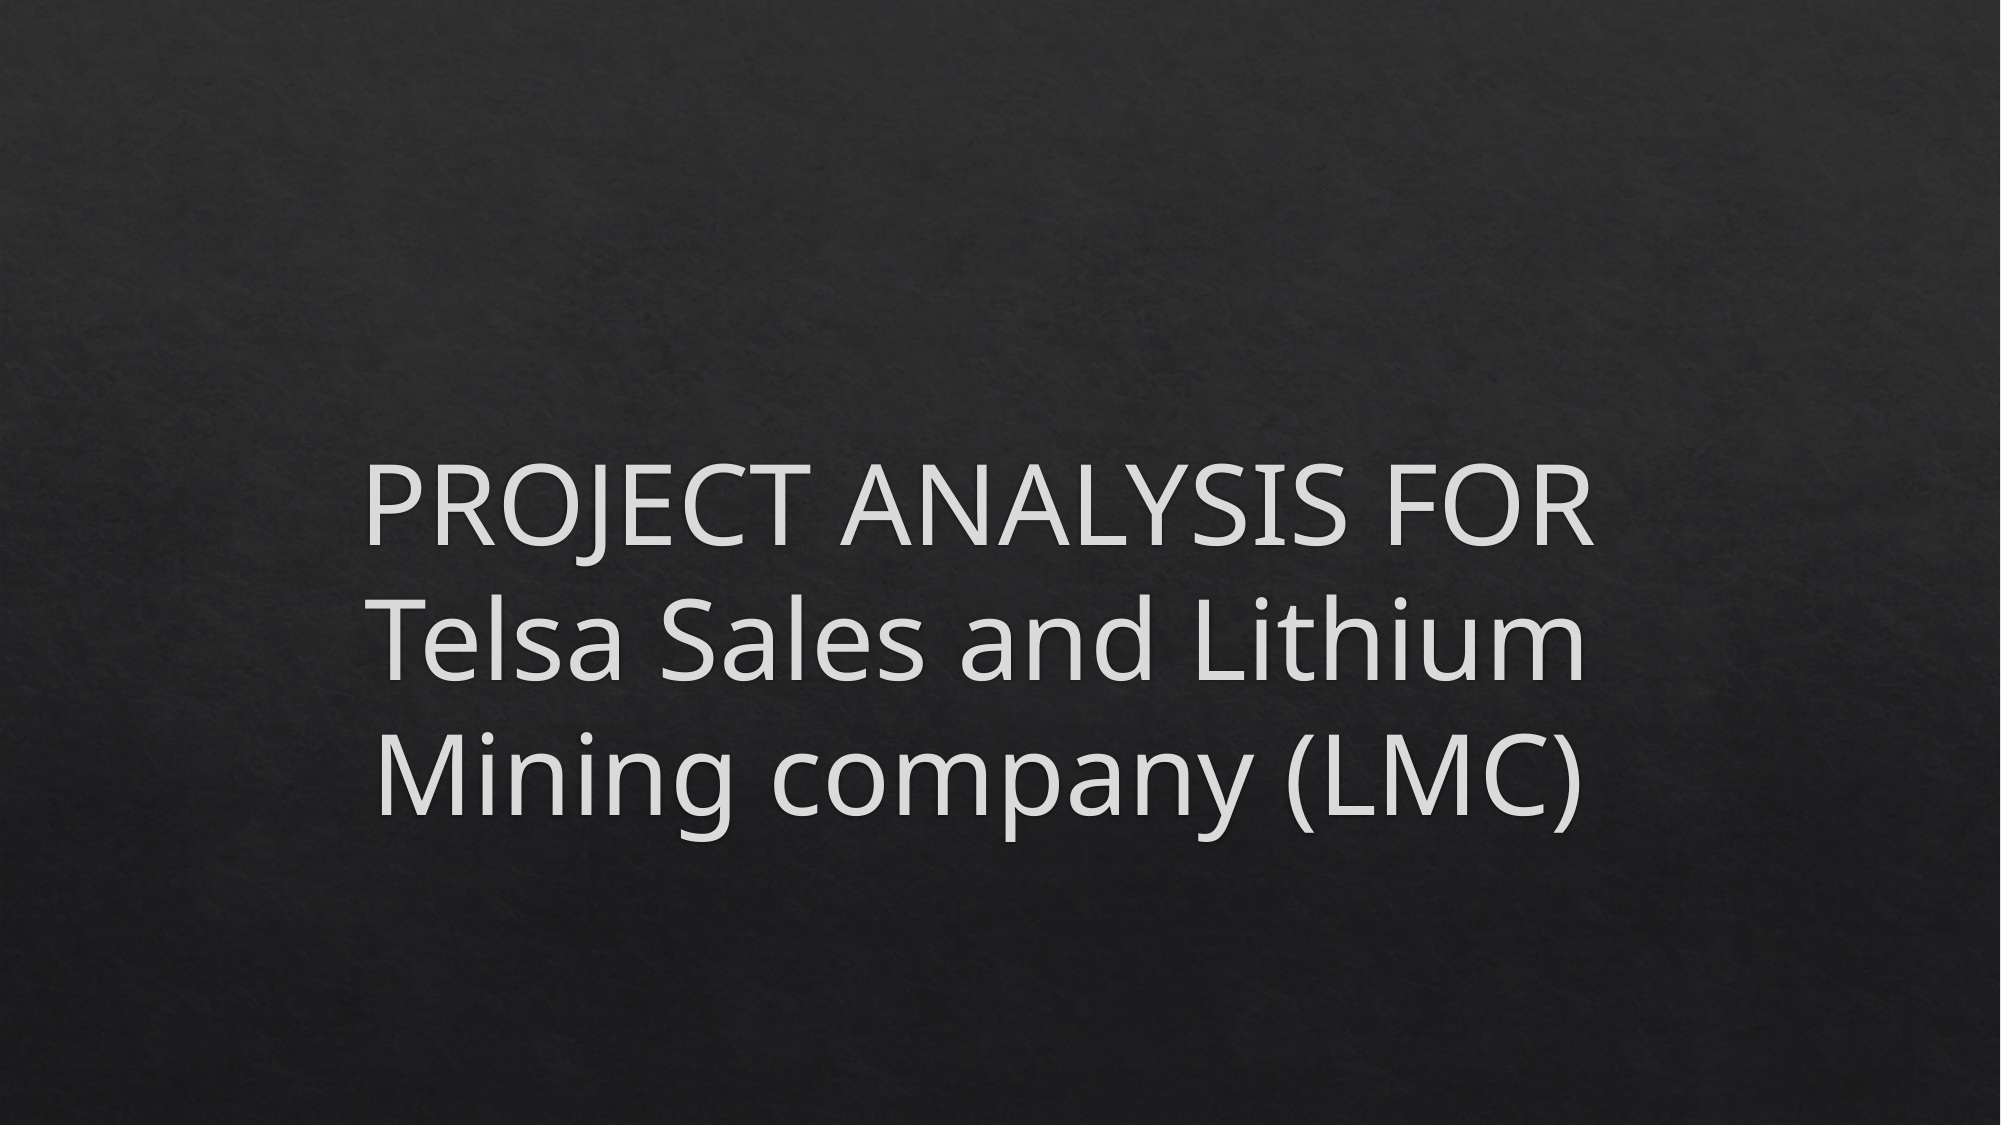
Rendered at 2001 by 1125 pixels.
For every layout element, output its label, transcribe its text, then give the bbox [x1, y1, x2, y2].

title PROJECT ANALYSIS FOR Telsa Sales and Lithium Mining company (LMC) [249, 377, 1708, 846]
